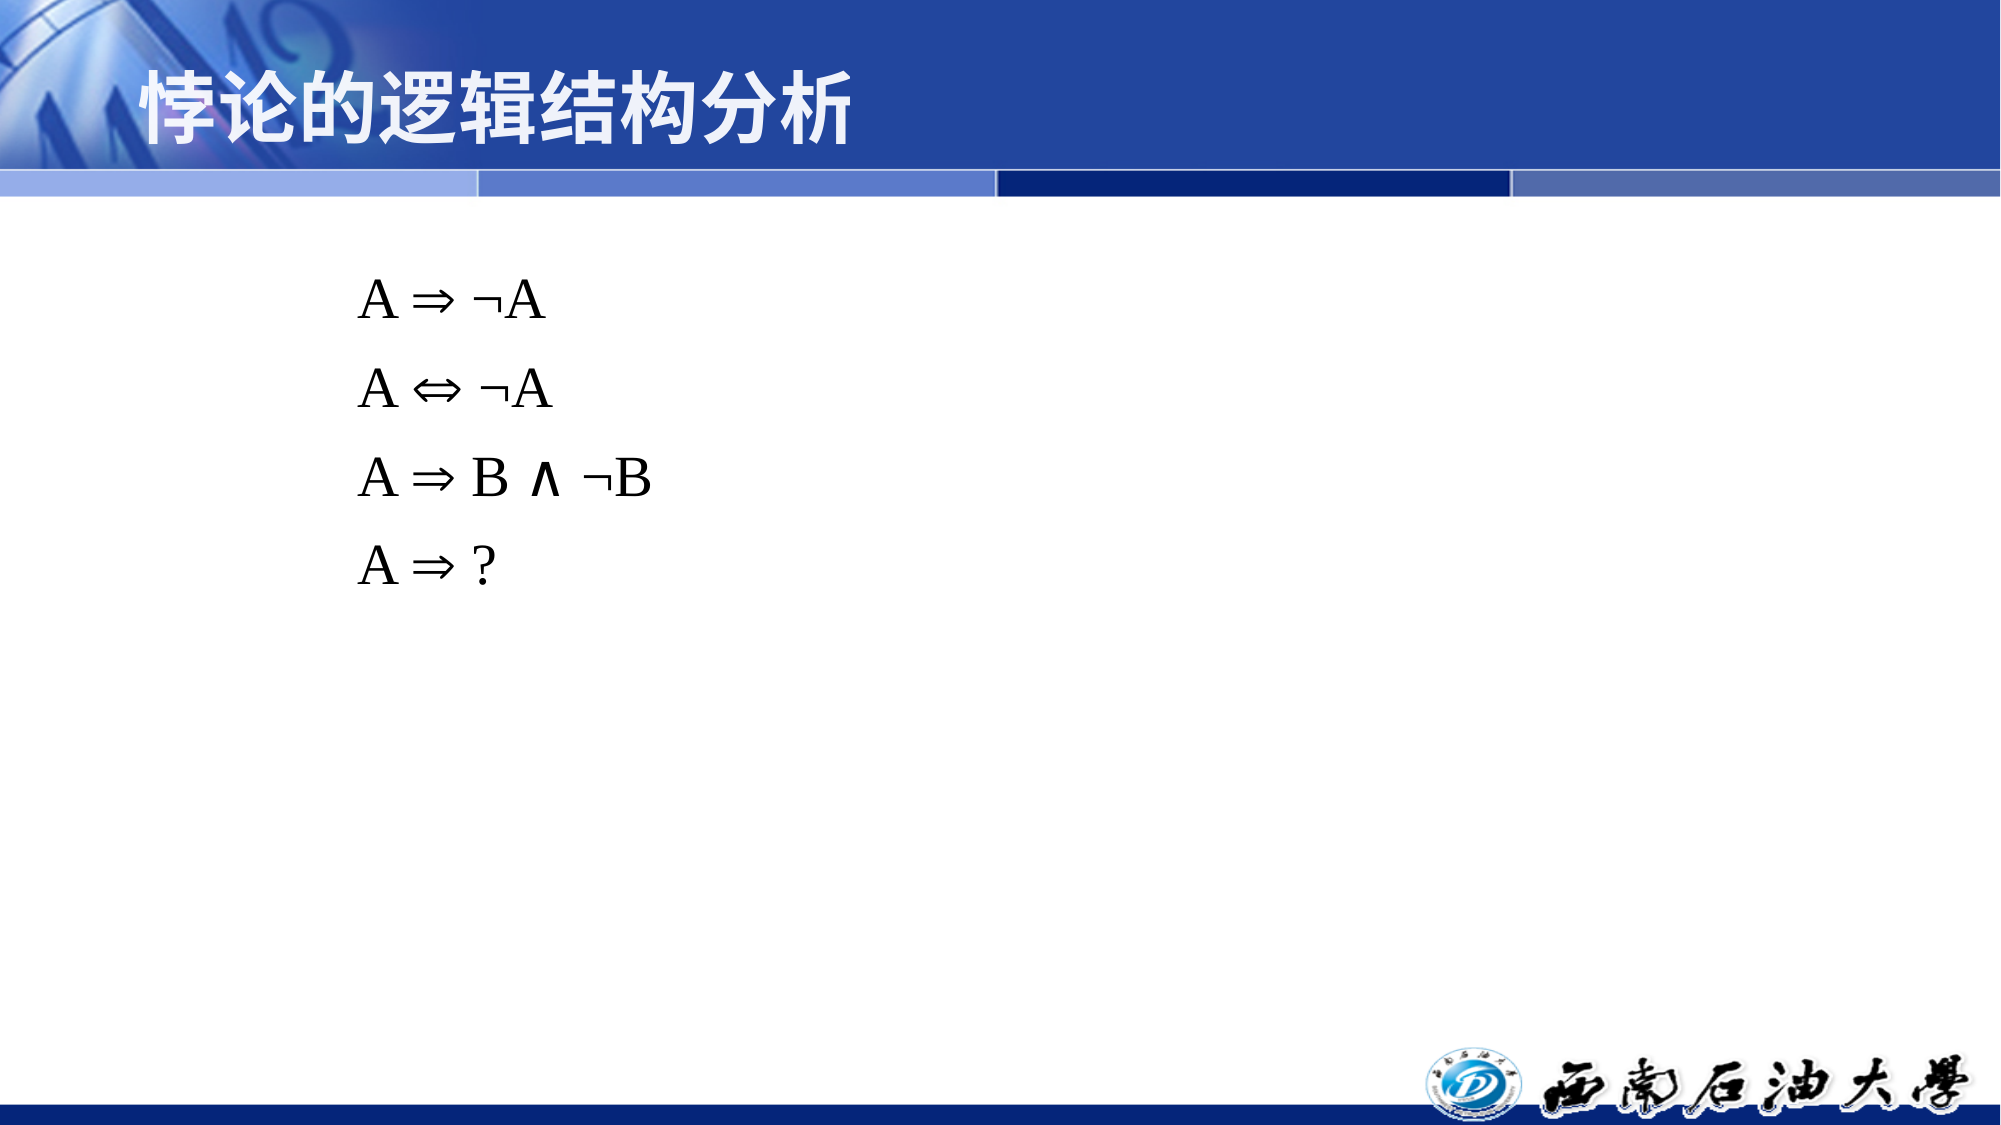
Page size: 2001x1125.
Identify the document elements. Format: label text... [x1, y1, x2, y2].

list A  ¬A A  ¬A A  B ∧ ¬B A  ? [341, 245, 1662, 988]
picture [0, 0, 2001, 1125]
title 悖论的逻辑结构分析 [122, 37, 1883, 176]
